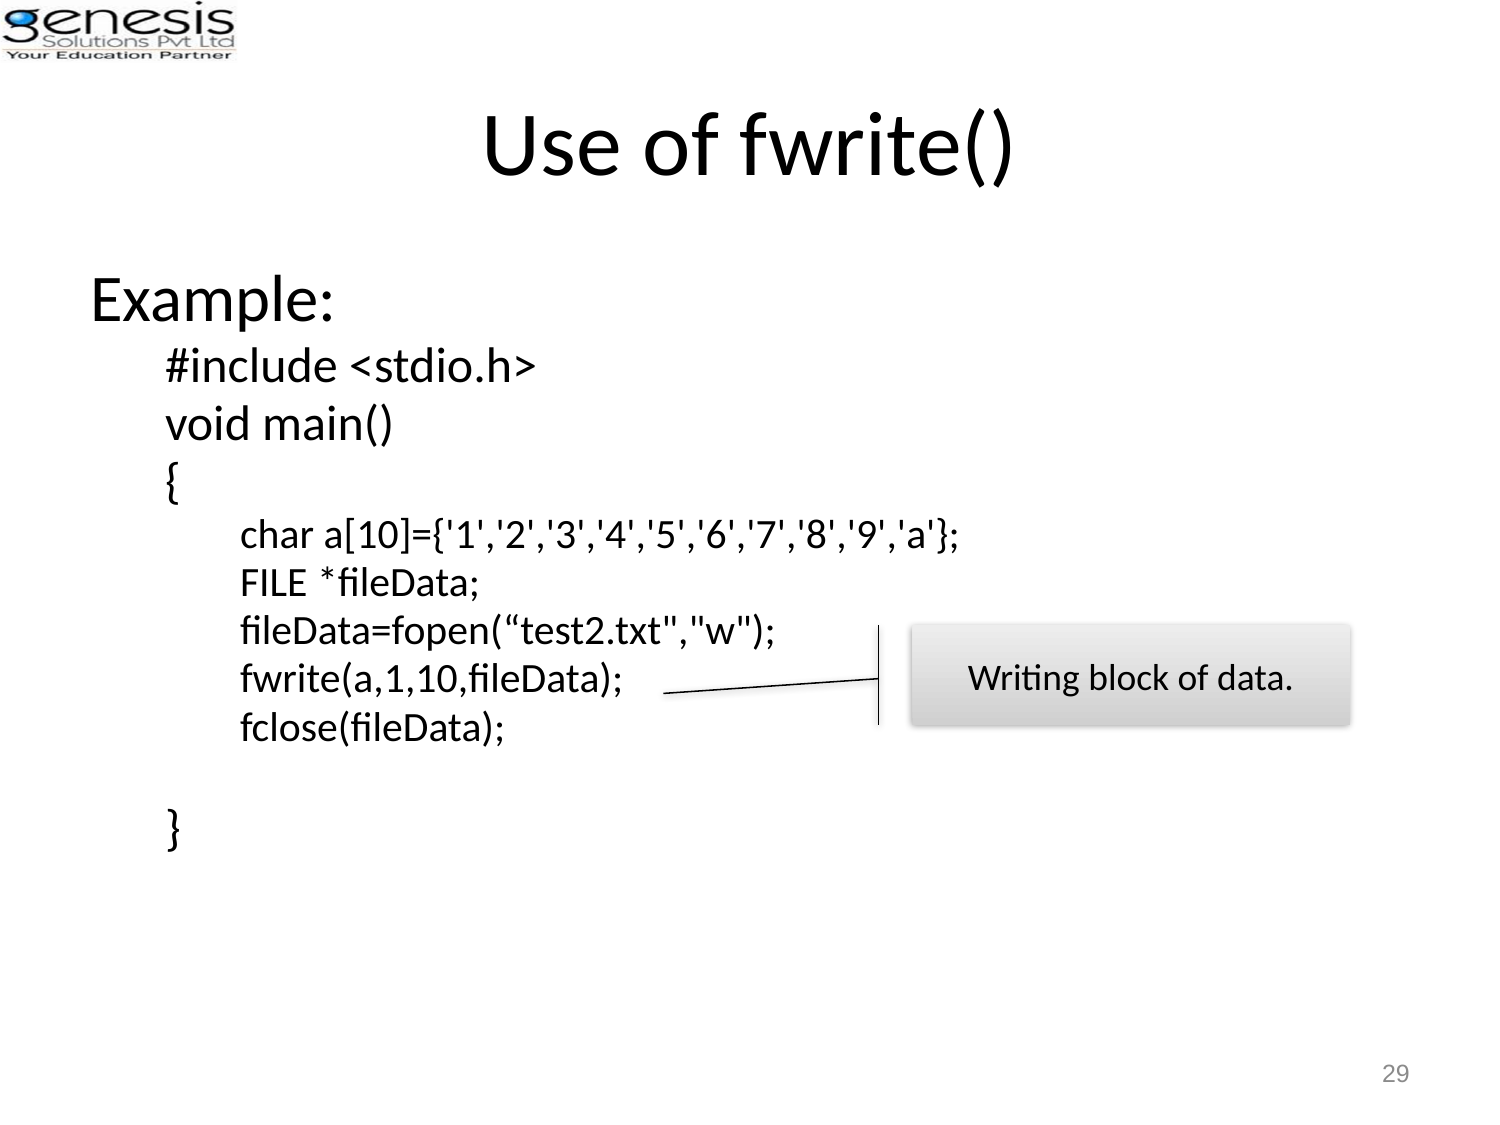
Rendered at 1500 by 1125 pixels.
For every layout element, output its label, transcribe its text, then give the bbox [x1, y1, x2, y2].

list Example: #include <stdio.h> void main() { char a[10]={'1','2','3','4','5','6','7','8','9','a'}; FILE *fileData; fileData=fopen(“test2.txt","w"); fwrite(a,1,10,fileData); fclose(fileData); } [75, 262, 1425, 1005]
slide_number 29 [1074, 1042, 1425, 1103]
slide_number [0, 0, 238, 63]
text_box Writing block of data. [912, 625, 1350, 725]
title Use of fwrite() [75, 45, 1425, 233]
text_box Writing block of data. [663, 624, 879, 725]
